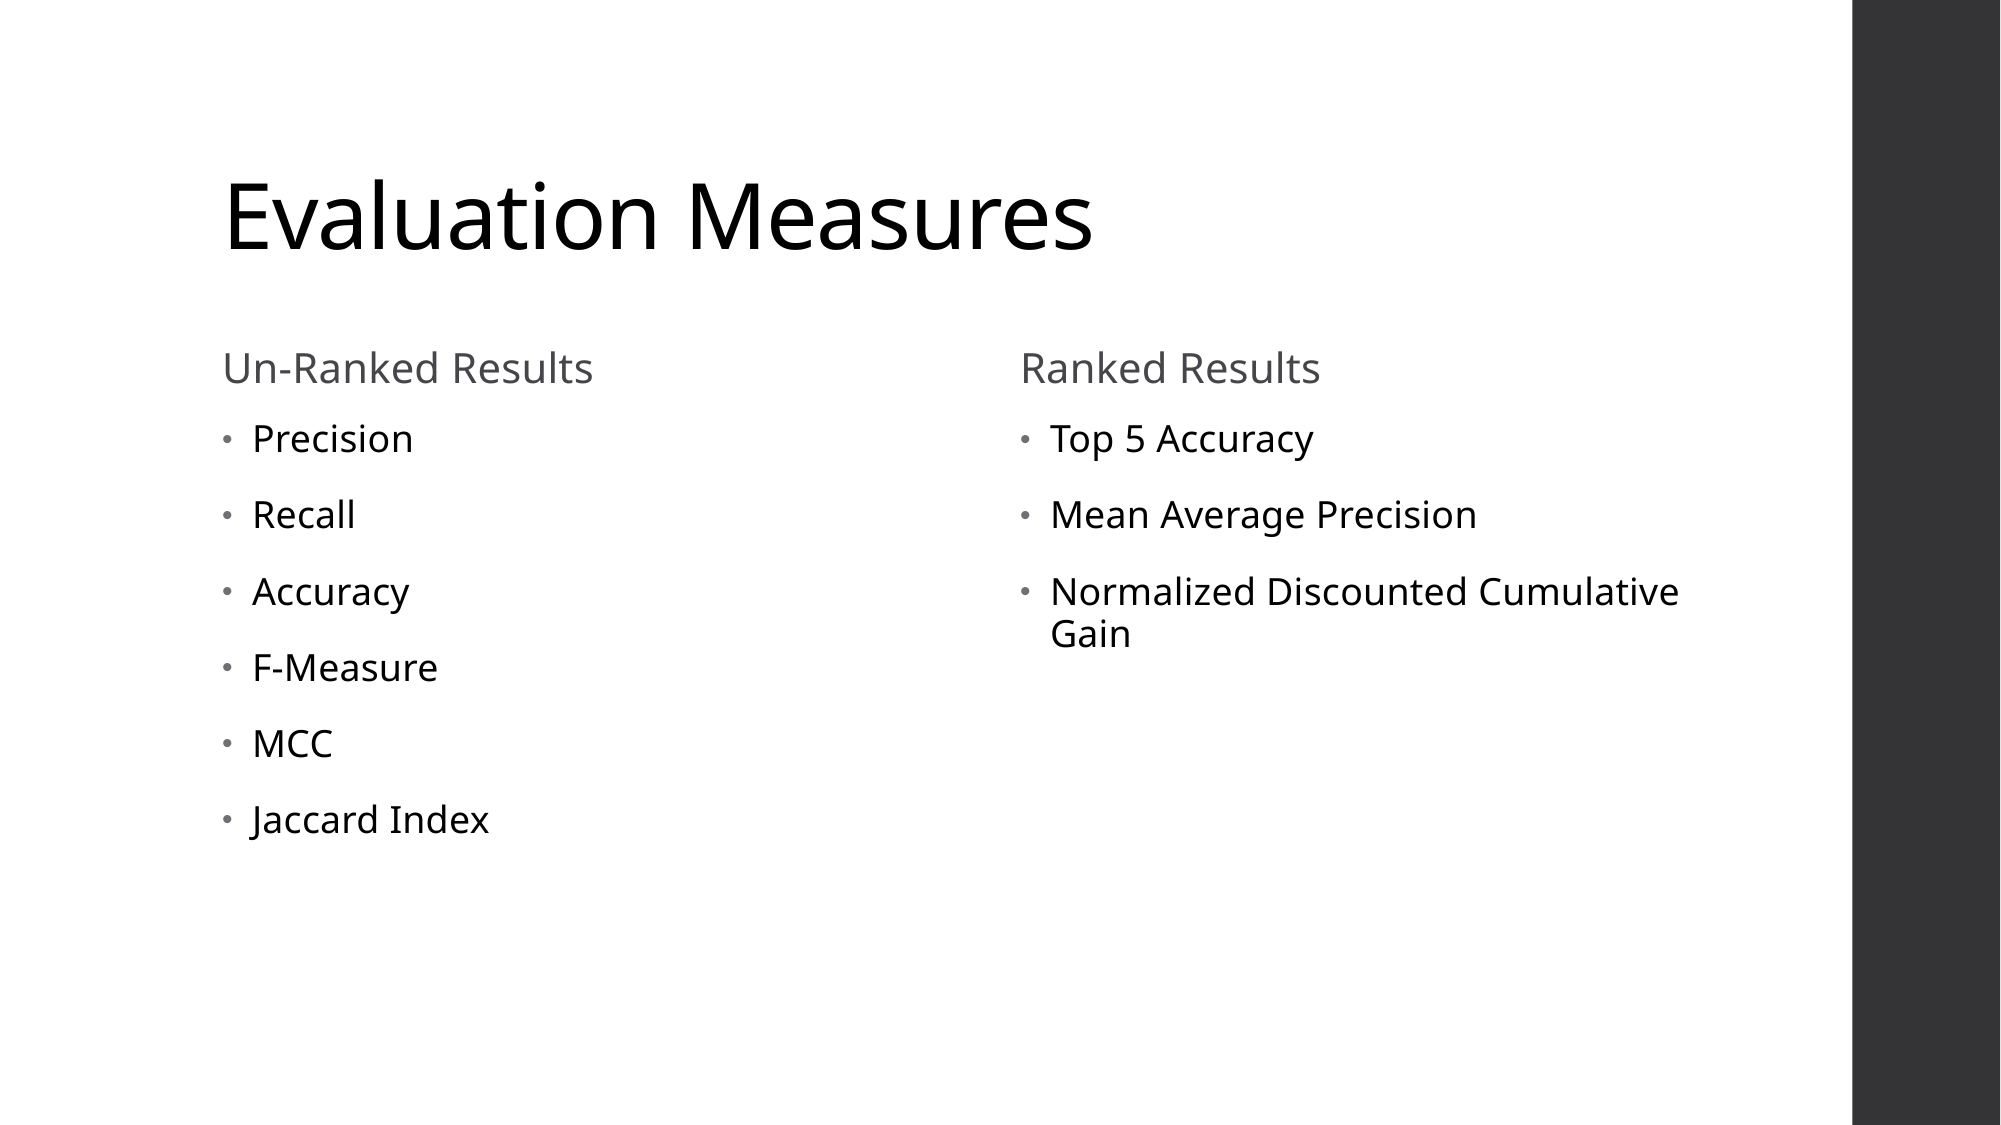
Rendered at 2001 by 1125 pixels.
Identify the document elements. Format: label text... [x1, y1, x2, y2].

title Evaluation Measures [206, 60, 1797, 278]
list Ranked Results [1005, 281, 1740, 402]
list Top 5 Accuracy Mean Average Precision Normalized Discounted Cumulative Gain [1005, 411, 1740, 1013]
list Precision Recall Accuracy F-Measure MCC Jaccard Index [206, 411, 942, 1013]
list Un-Ranked Results [206, 281, 942, 402]
